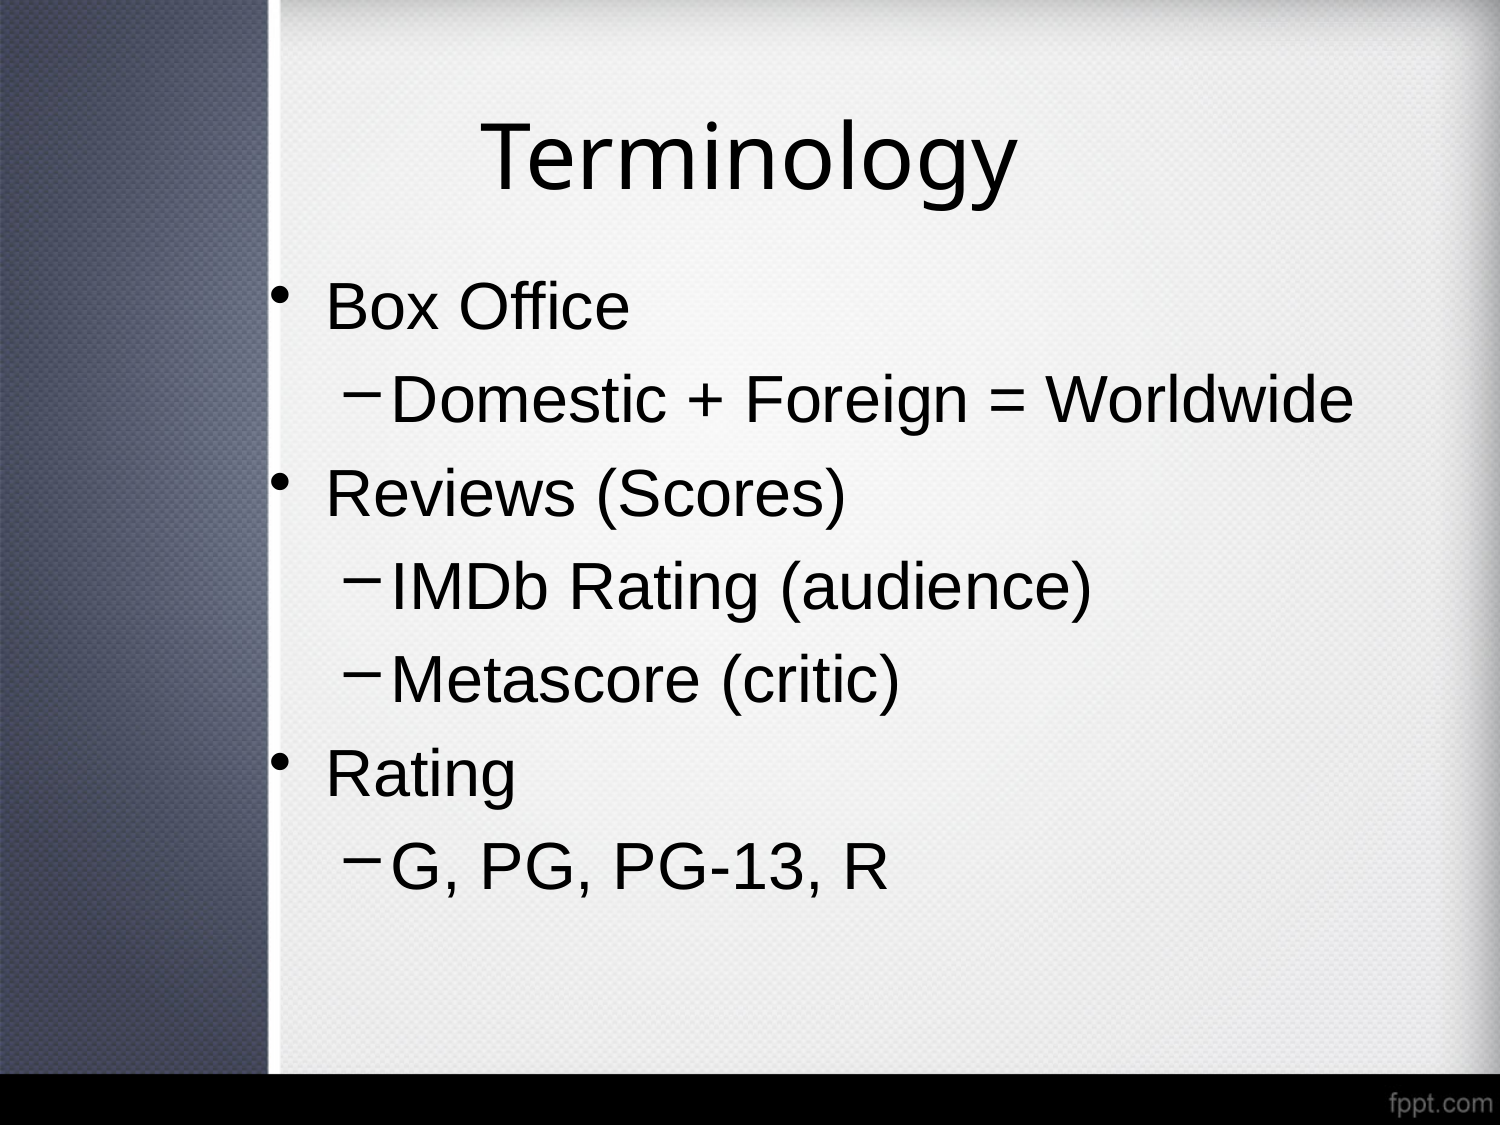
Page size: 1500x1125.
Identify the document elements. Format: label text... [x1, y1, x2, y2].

picture [0, 0, 1500, 1125]
list Box Office Domestic + Foreign = Worldwide Reviews (Scores) IMDb Rating (audience) Metascore (critic) Rating G, PG, PG-13, R [253, 255, 1388, 998]
title Terminology [75, 59, 1425, 247]
